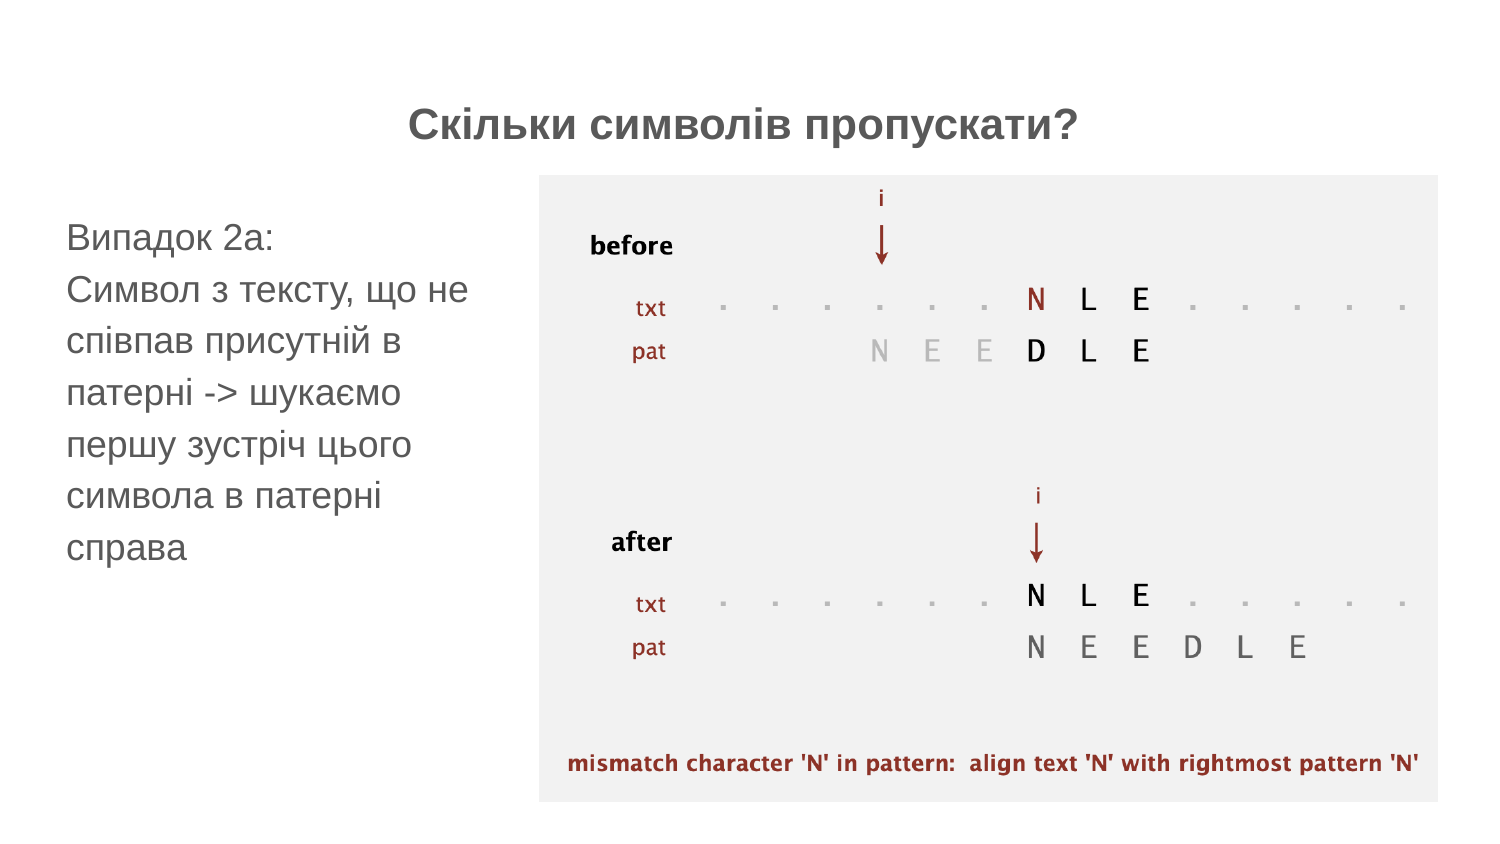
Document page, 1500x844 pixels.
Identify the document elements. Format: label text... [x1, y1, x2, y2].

list Випадок 2а: Символ з тексту, що не співпав присутній в патерні -> шукаємо першу зустріч цього символа в патерні справа [51, 191, 517, 786]
title Скільки символів пропускати? [51, 72, 1449, 167]
picture [539, 174, 1438, 803]
